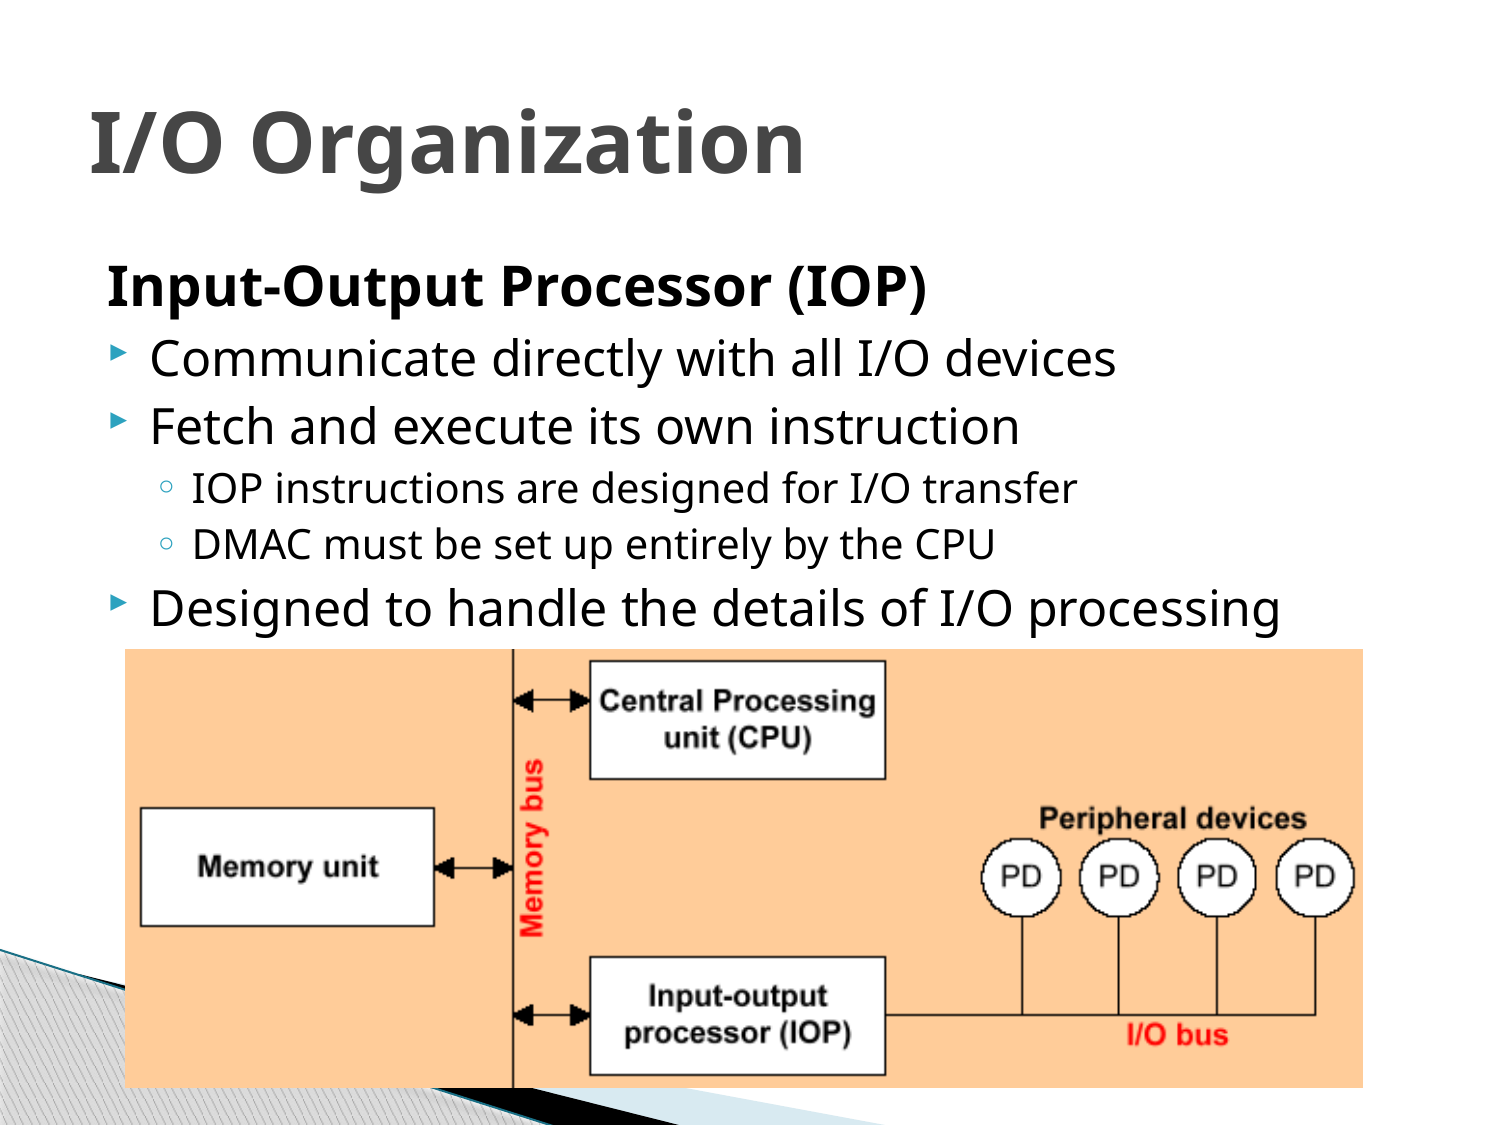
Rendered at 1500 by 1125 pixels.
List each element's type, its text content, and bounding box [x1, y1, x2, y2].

list Input-Output Processor (IOP) Communicate directly with all I/O devices Fetch and execute its own instruction IOP instructions are designed for I/O transfer DMAC must be set up entirely by the CPU Designed to handle the details of I/O processing [75, 243, 1463, 986]
picture [124, 649, 1363, 1088]
title I/O Organization [75, 45, 1425, 233]
